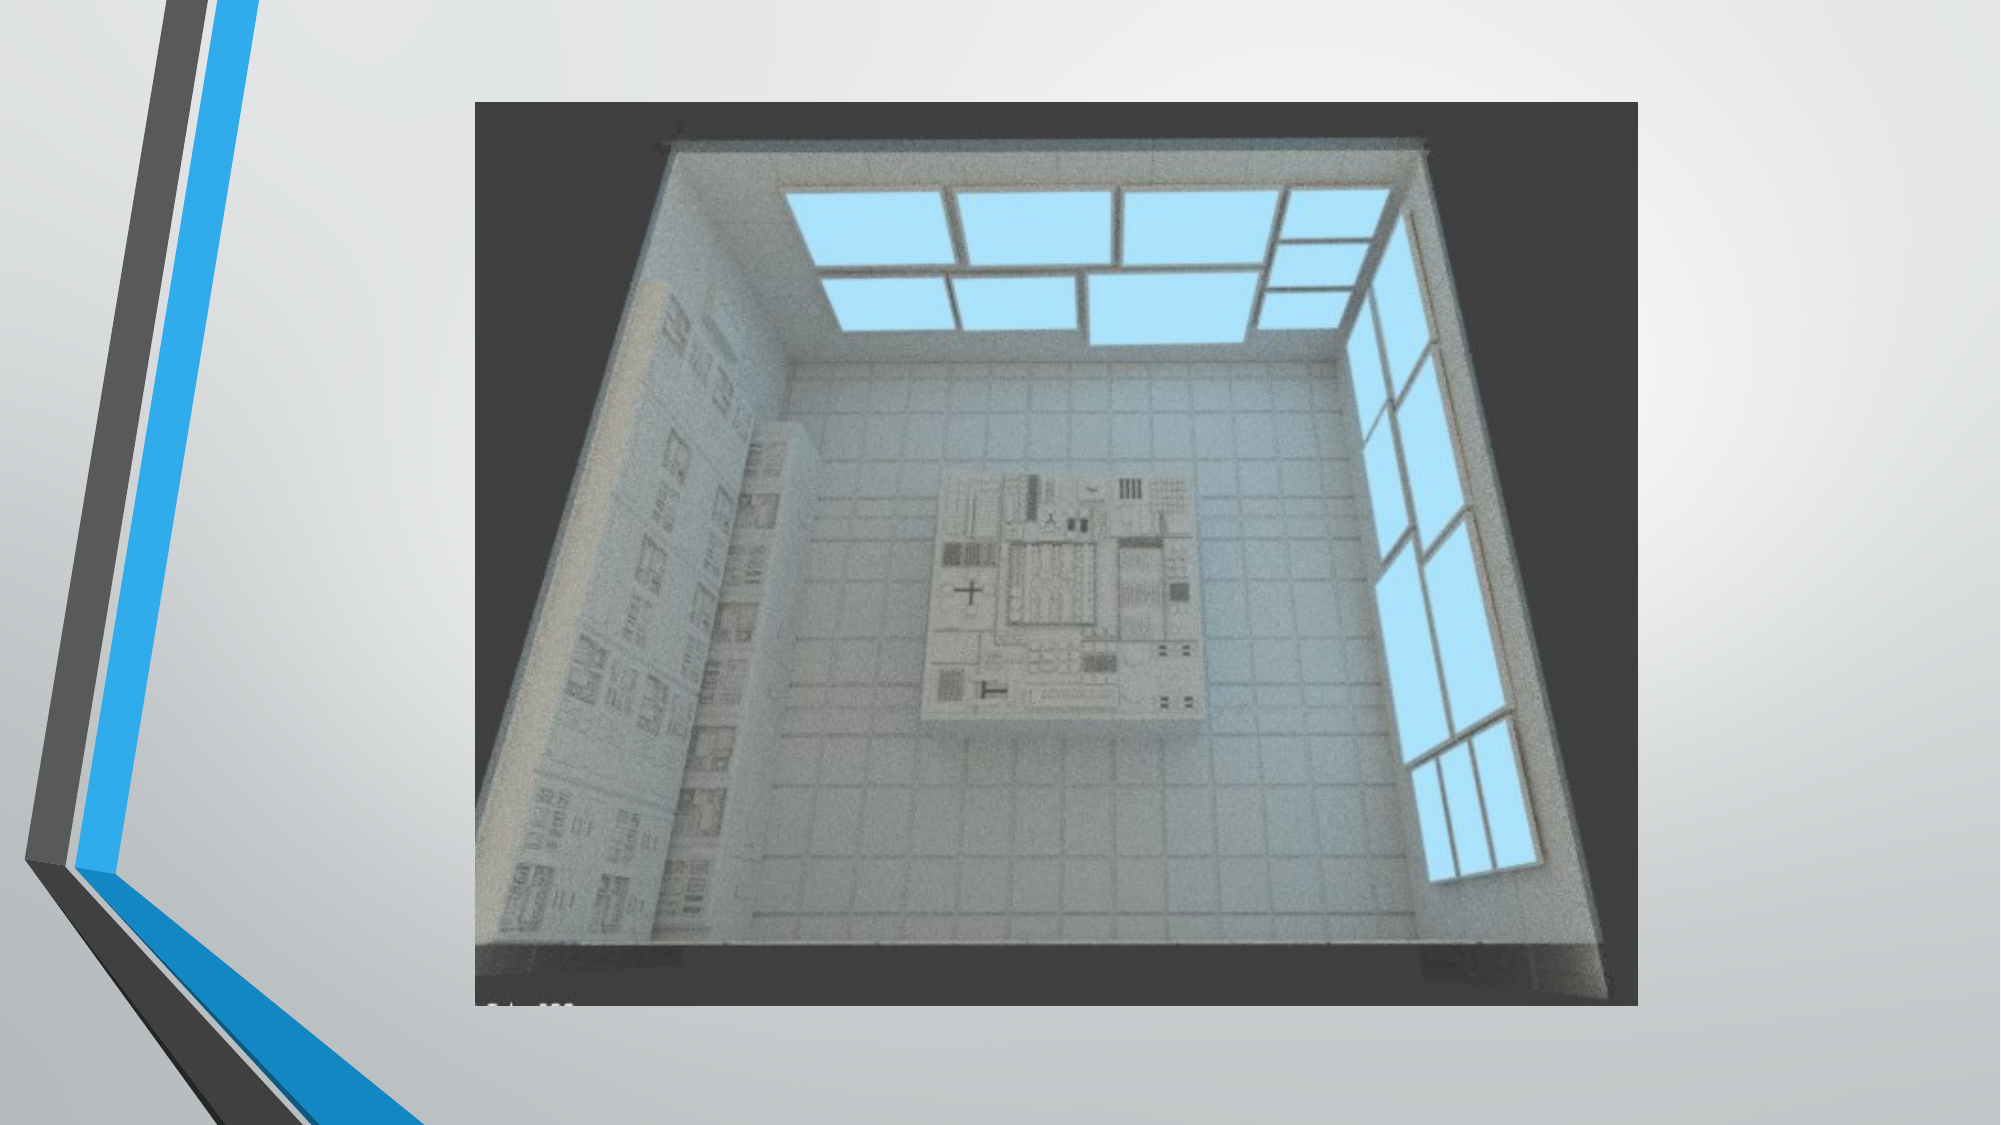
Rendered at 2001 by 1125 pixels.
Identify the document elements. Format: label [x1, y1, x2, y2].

list [474, 102, 1638, 1006]
